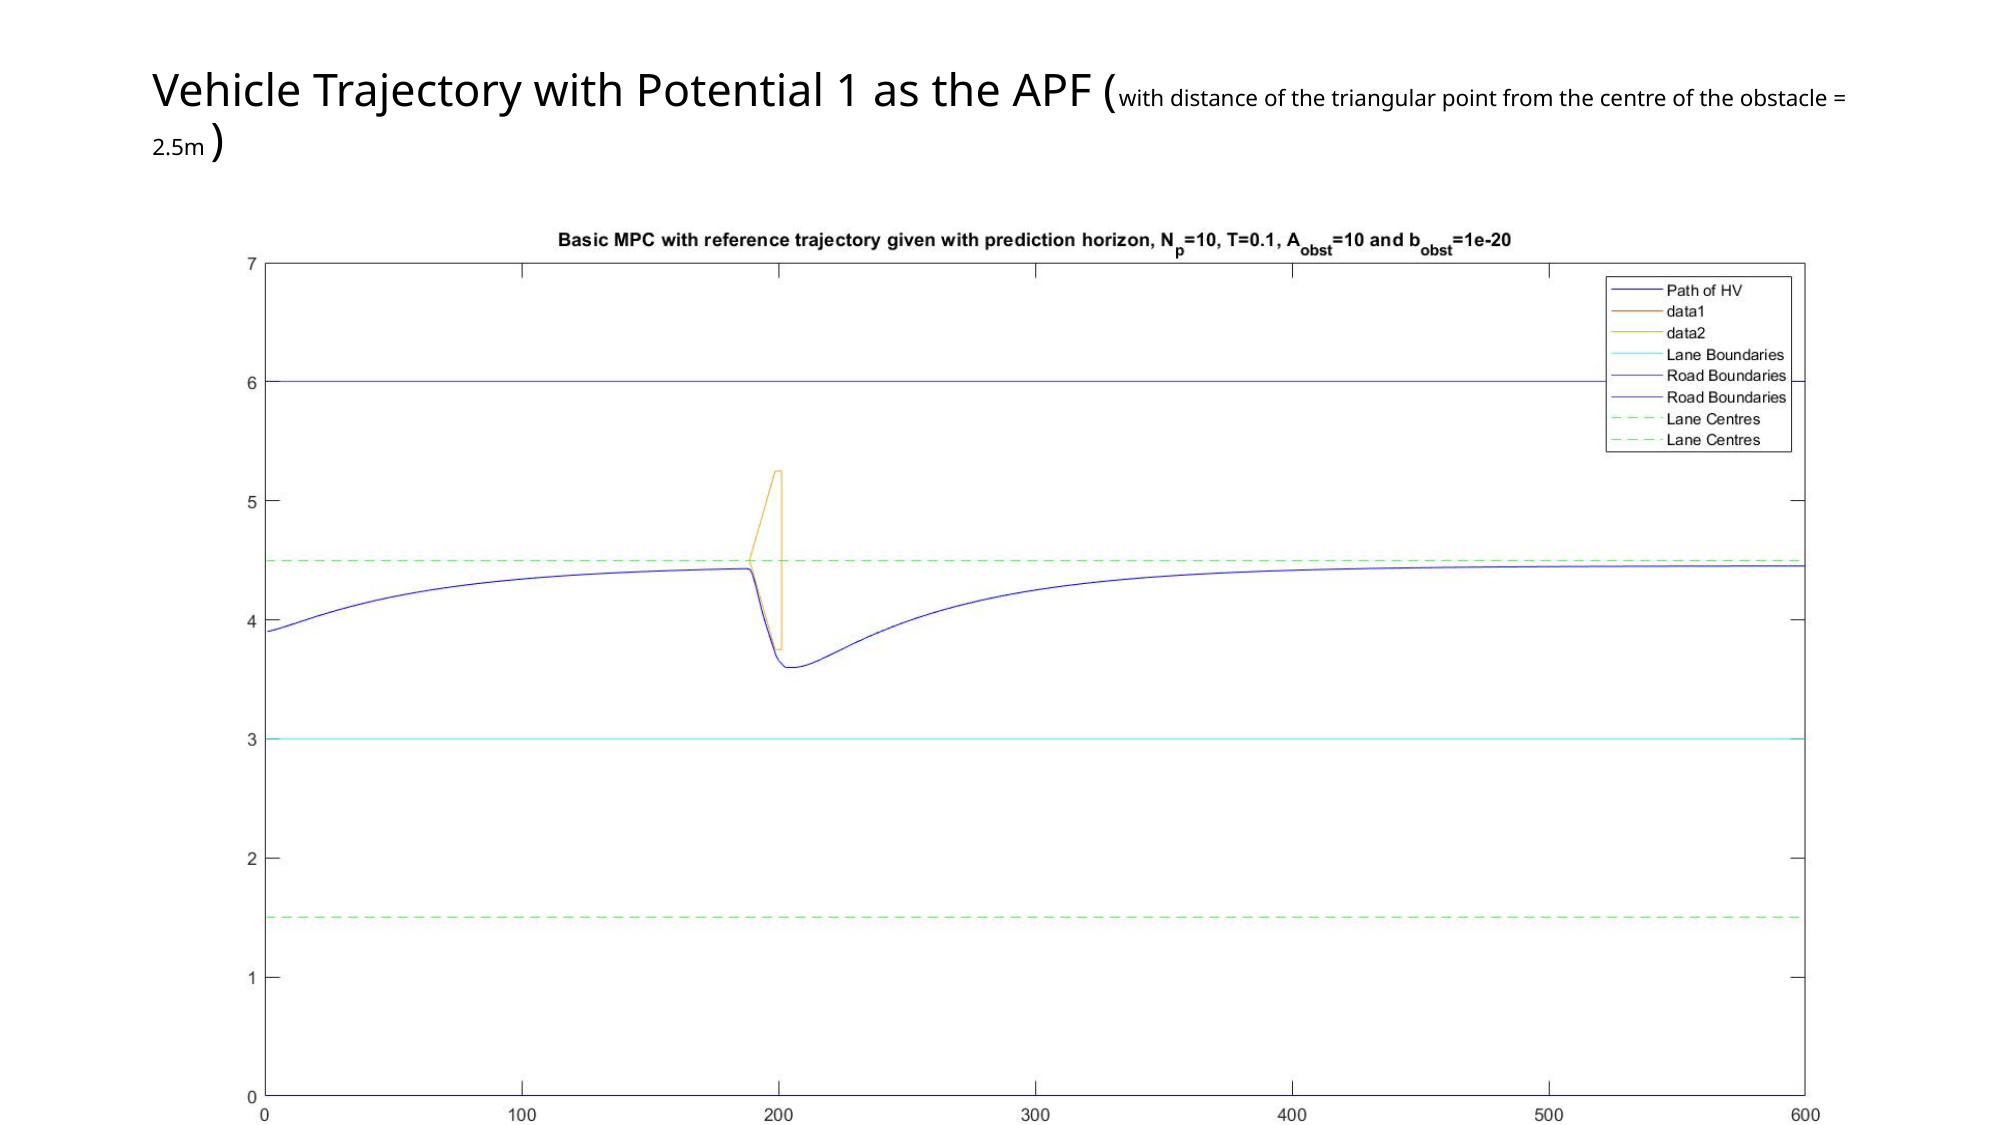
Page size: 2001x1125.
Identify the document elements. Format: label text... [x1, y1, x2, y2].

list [5, 186, 1994, 1125]
title Vehicle Trajectory with Potential 1 as the APF (with distance of the triangular point from the centre of the obstacle = 2.5m ) [137, 59, 1863, 174]
